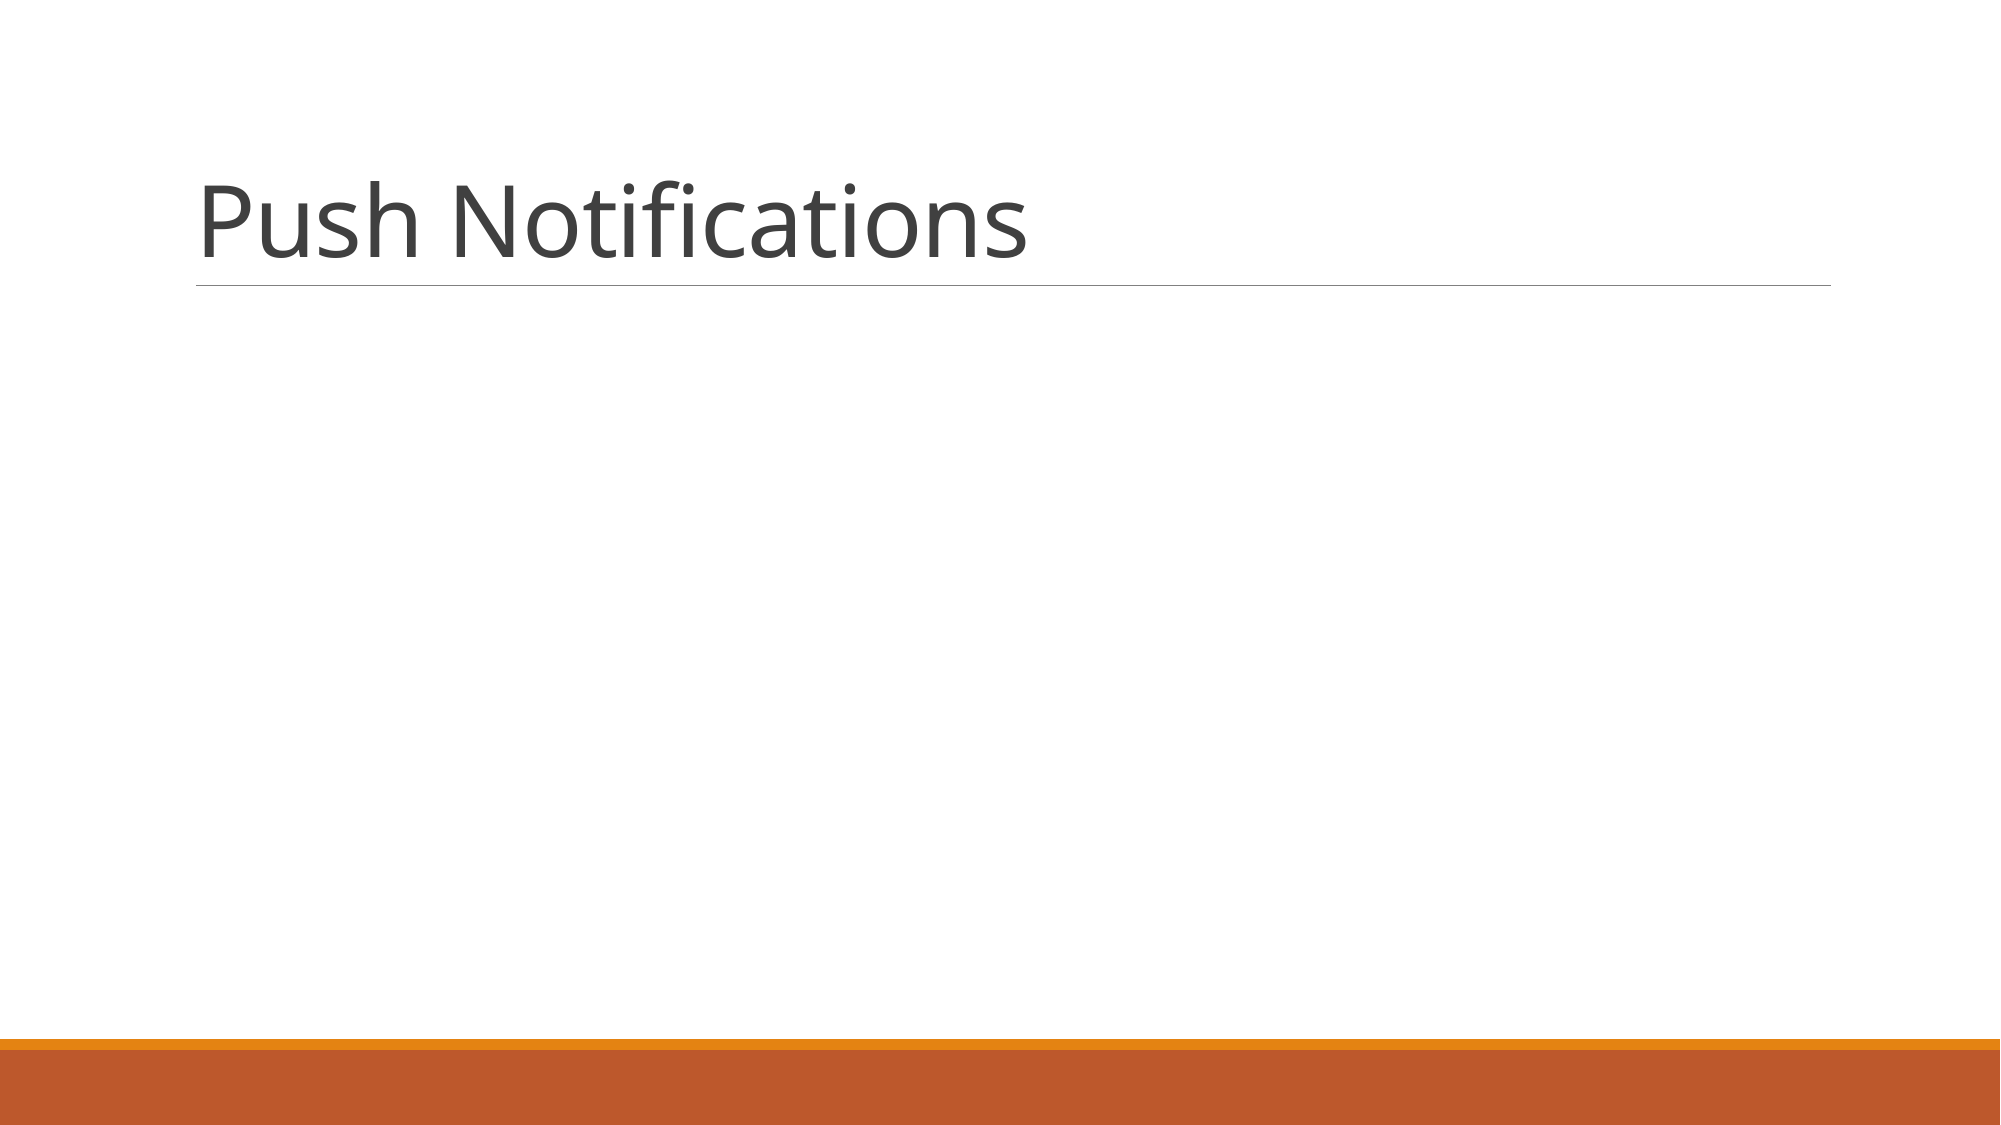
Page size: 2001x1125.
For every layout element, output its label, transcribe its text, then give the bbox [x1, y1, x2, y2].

title Push Notifications [180, 47, 1830, 285]
